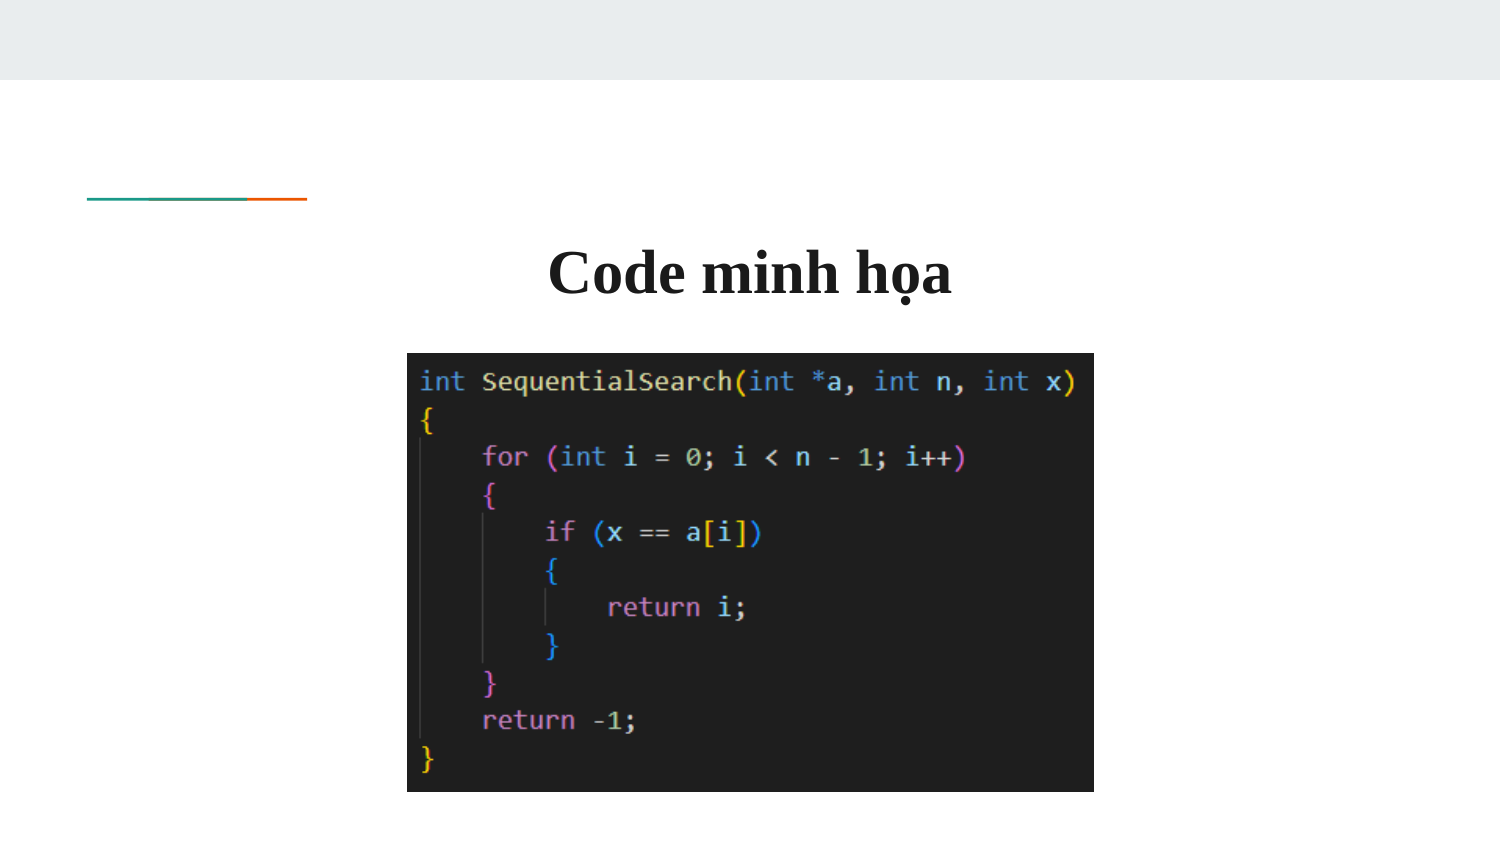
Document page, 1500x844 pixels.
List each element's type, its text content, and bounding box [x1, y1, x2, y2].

picture [407, 353, 1094, 792]
title Code minh họa [119, 216, 1381, 750]
